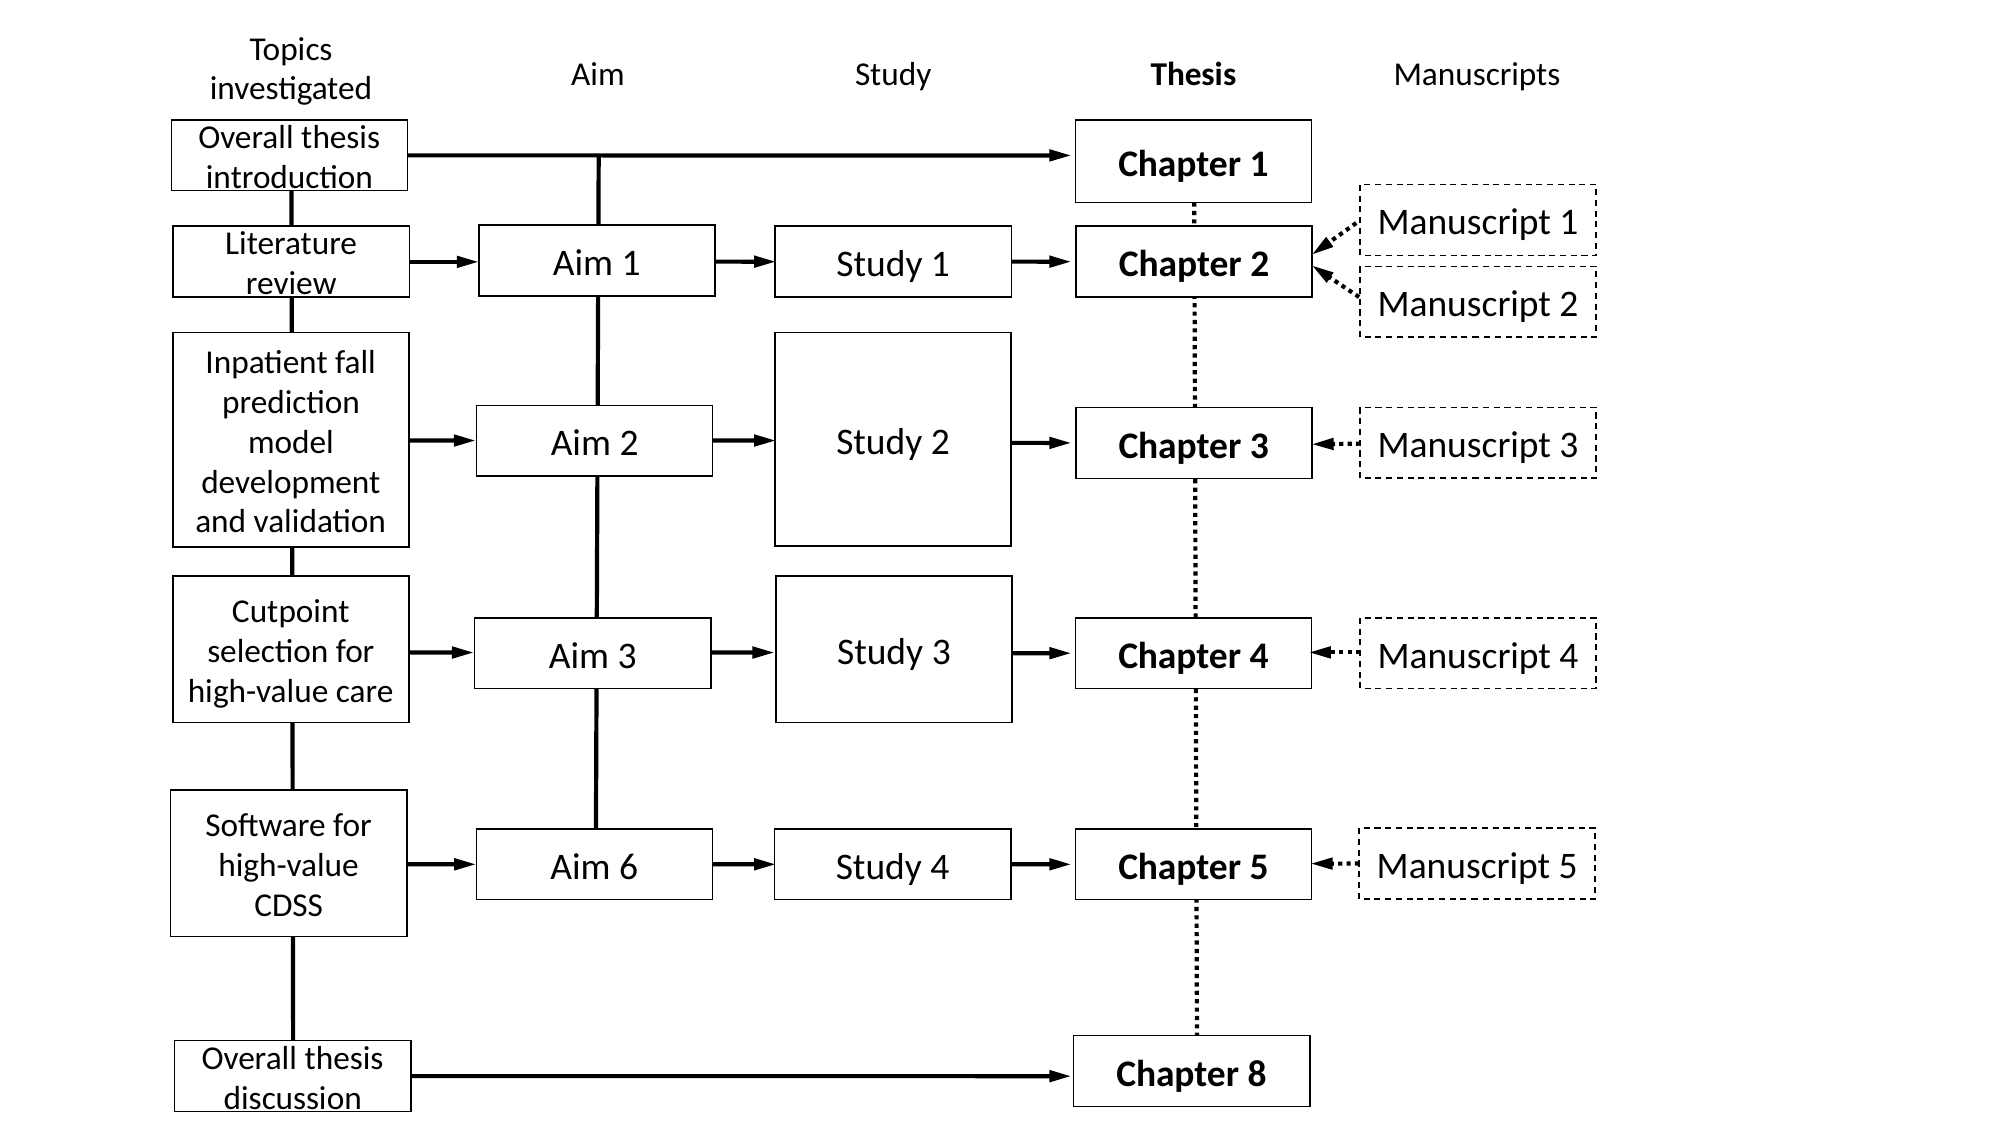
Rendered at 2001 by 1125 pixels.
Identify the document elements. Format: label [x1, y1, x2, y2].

text_box [170, 13, 1597, 1112]
